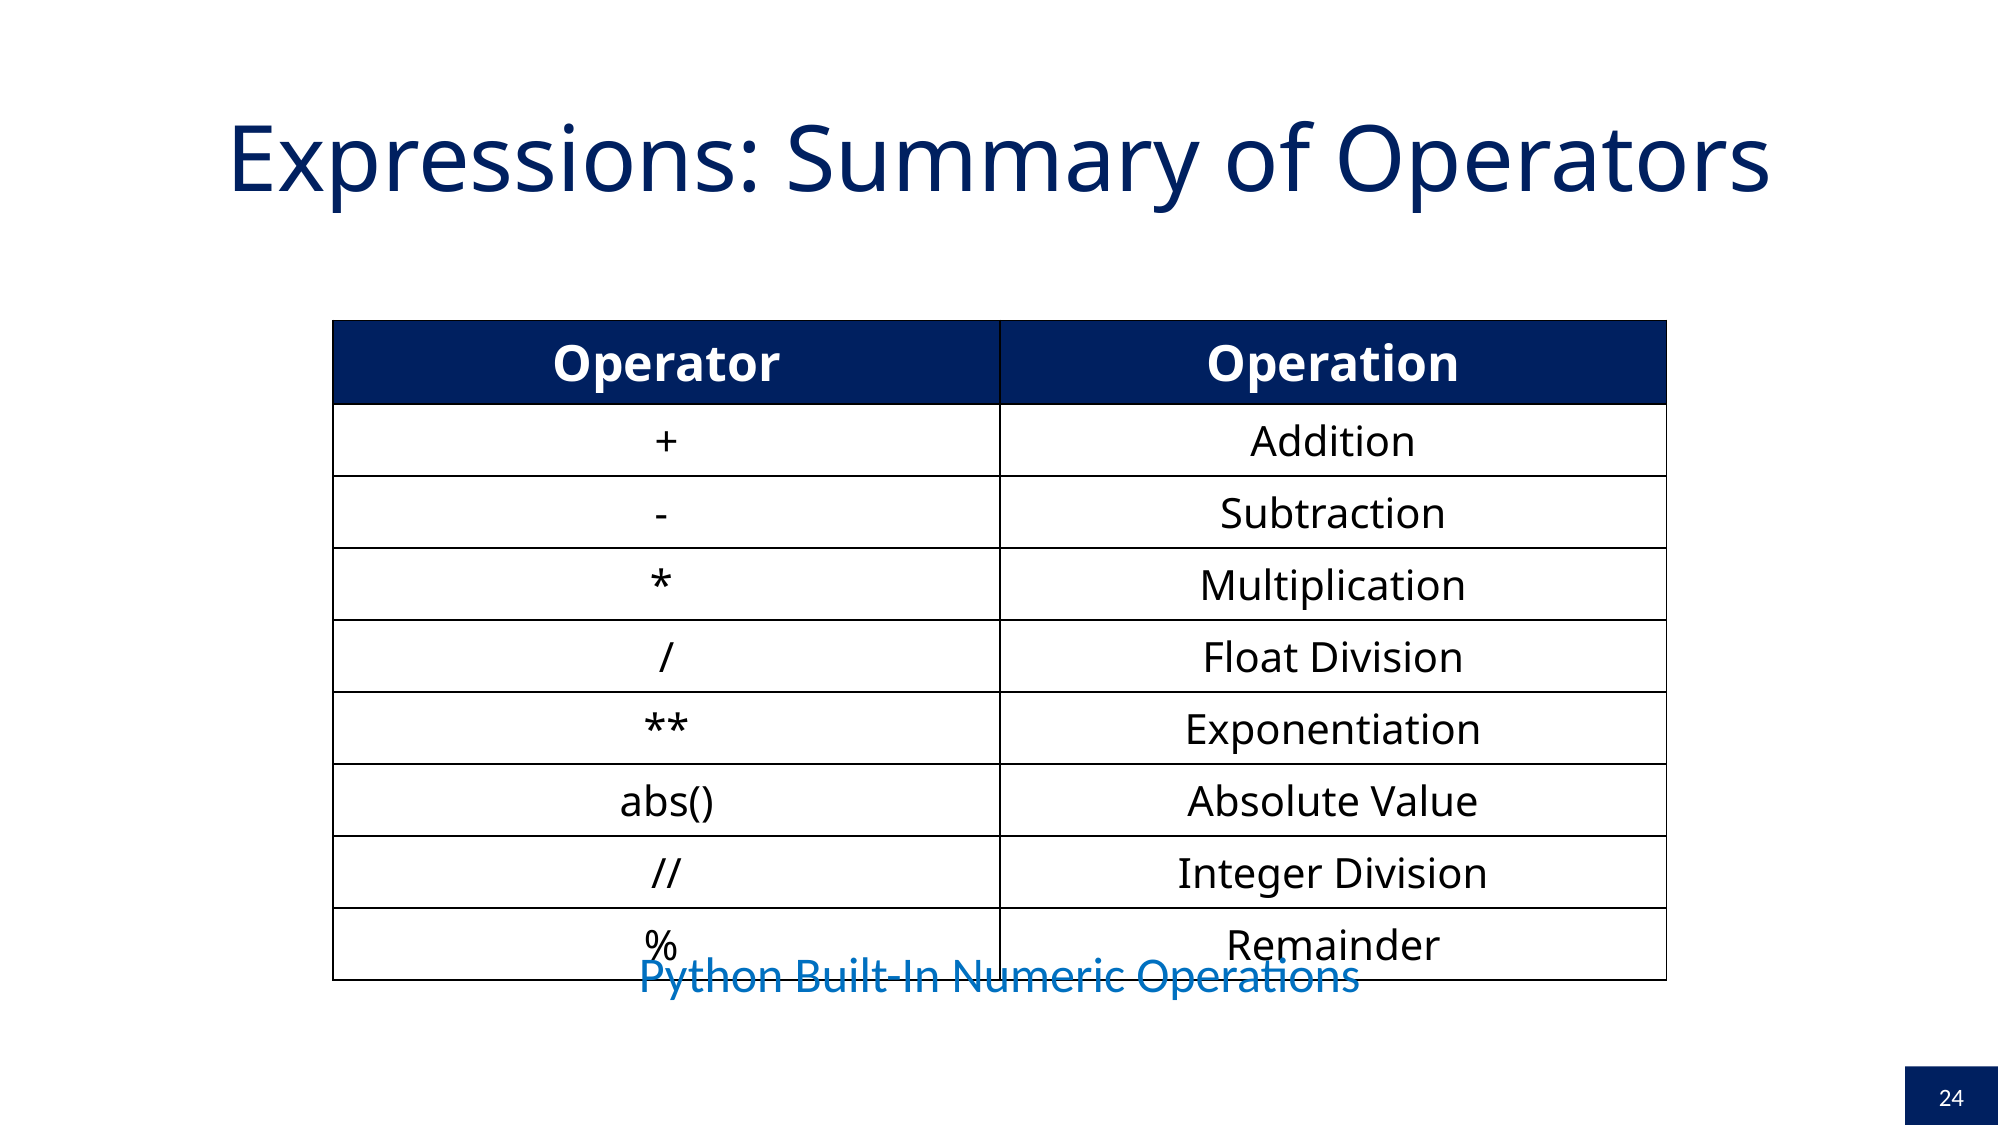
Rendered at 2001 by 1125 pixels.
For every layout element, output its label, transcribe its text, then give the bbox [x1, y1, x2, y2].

list [137, 299, 1863, 1070]
text_box Python Built-In Numeric Operations [624, 935, 1376, 1010]
table_cell * [334, 549, 999, 619]
table_header Operation [1001, 321, 1666, 403]
table_cell Addition [1001, 405, 1666, 475]
table_cell Multiplication [1001, 549, 1666, 619]
table_cell abs() [334, 765, 999, 835]
table_cell / [334, 621, 999, 691]
table_header Operator [334, 321, 999, 403]
table_cell Float Division [1001, 621, 1666, 691]
table_cell % [334, 909, 999, 979]
table_cell Subtraction [1001, 477, 1666, 547]
table_cell ** [334, 693, 999, 763]
table_cell - [334, 477, 999, 547]
table_cell Integer Division [1001, 837, 1666, 907]
table_cell Exponentiation [1001, 693, 1666, 763]
table_cell Absolute Value [1001, 765, 1666, 835]
slide_number 24 [1905, 1066, 1998, 1125]
table_cell // [334, 837, 999, 907]
title Expressions: Summary of Operators [137, 52, 1863, 271]
table_cell + [334, 405, 999, 475]
table_cell Remainder [1001, 909, 1666, 979]
